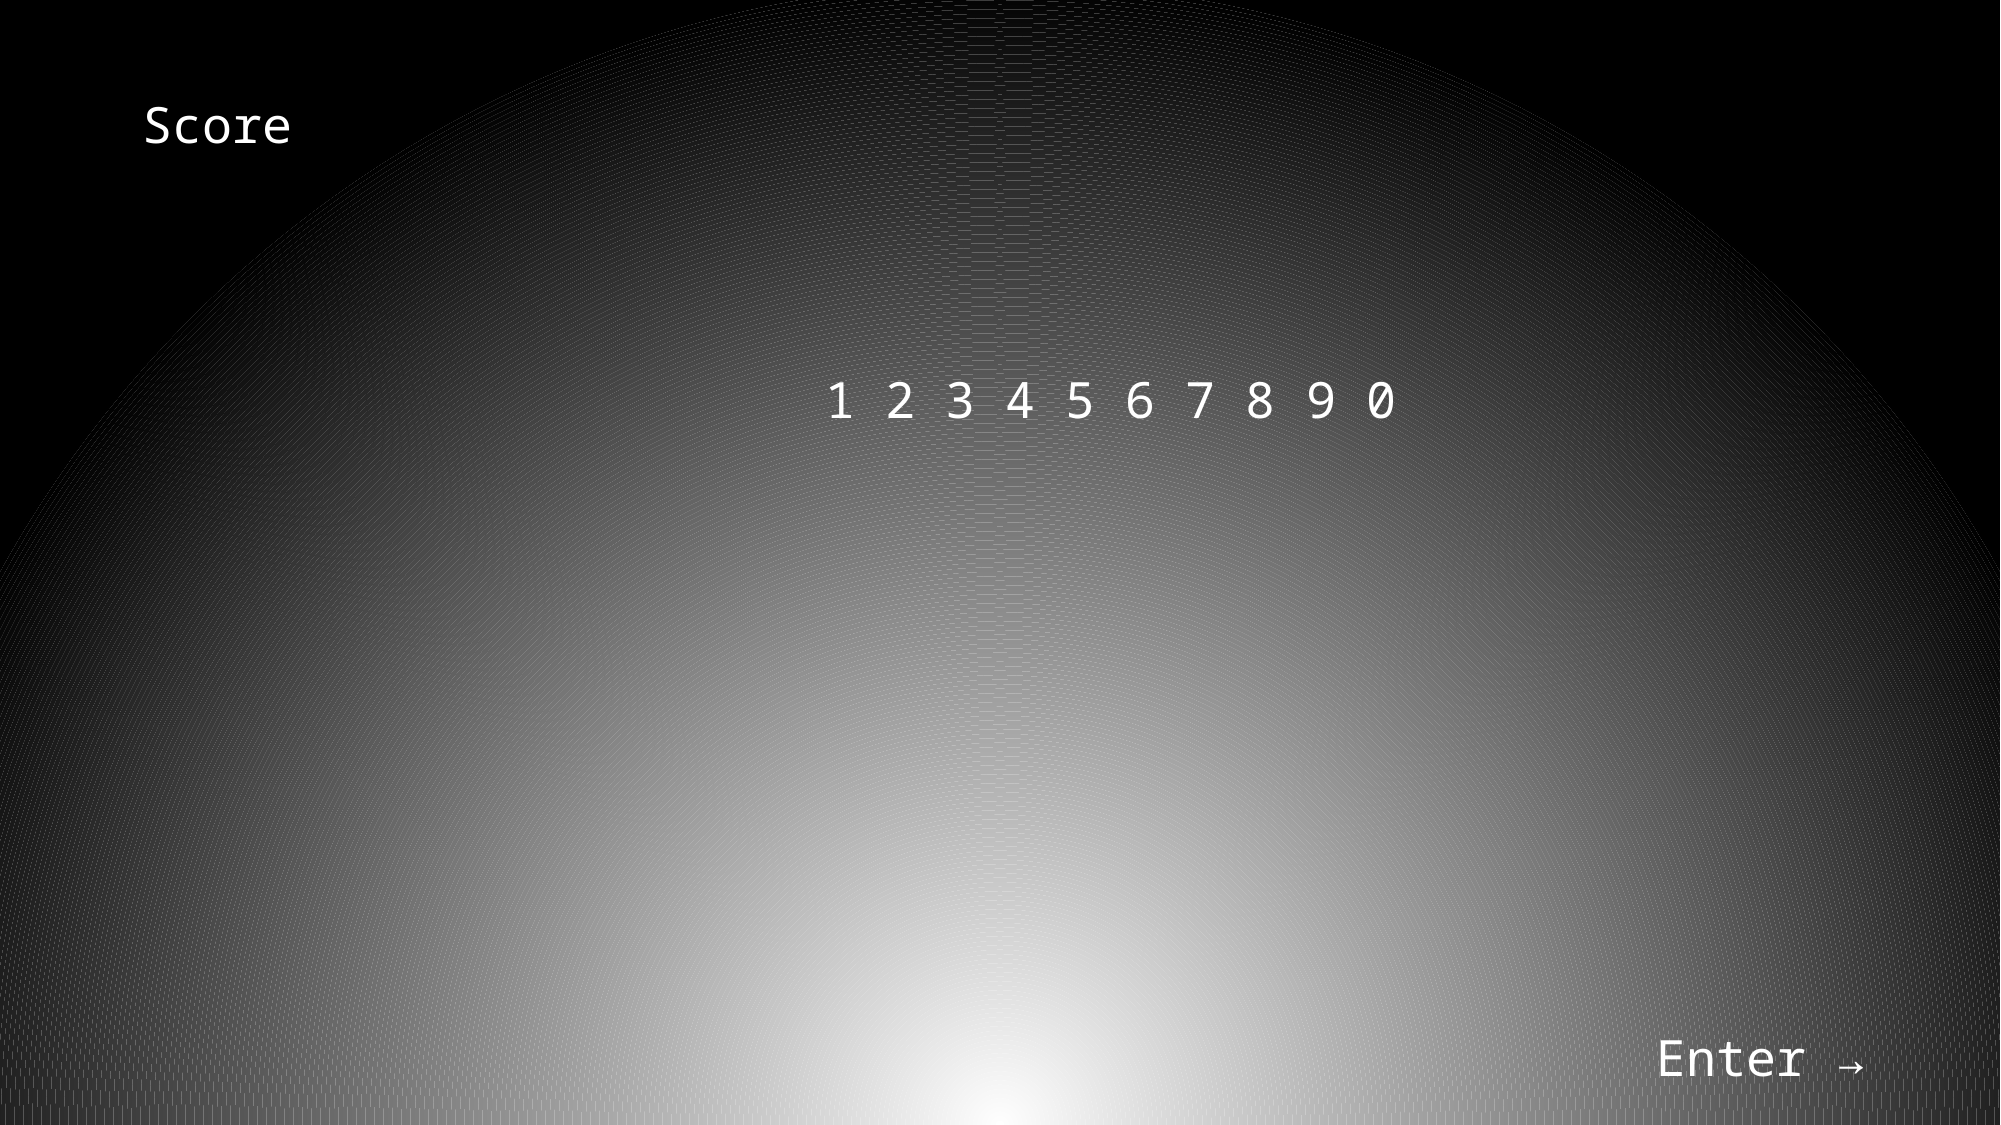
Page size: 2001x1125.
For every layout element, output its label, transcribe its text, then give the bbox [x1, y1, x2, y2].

text_box Score [127, 86, 545, 161]
text_box 1 2 3 4 5 6 7 8 9 0 [811, 361, 1453, 436]
text_box Enter → [1641, 1019, 2000, 1095]
